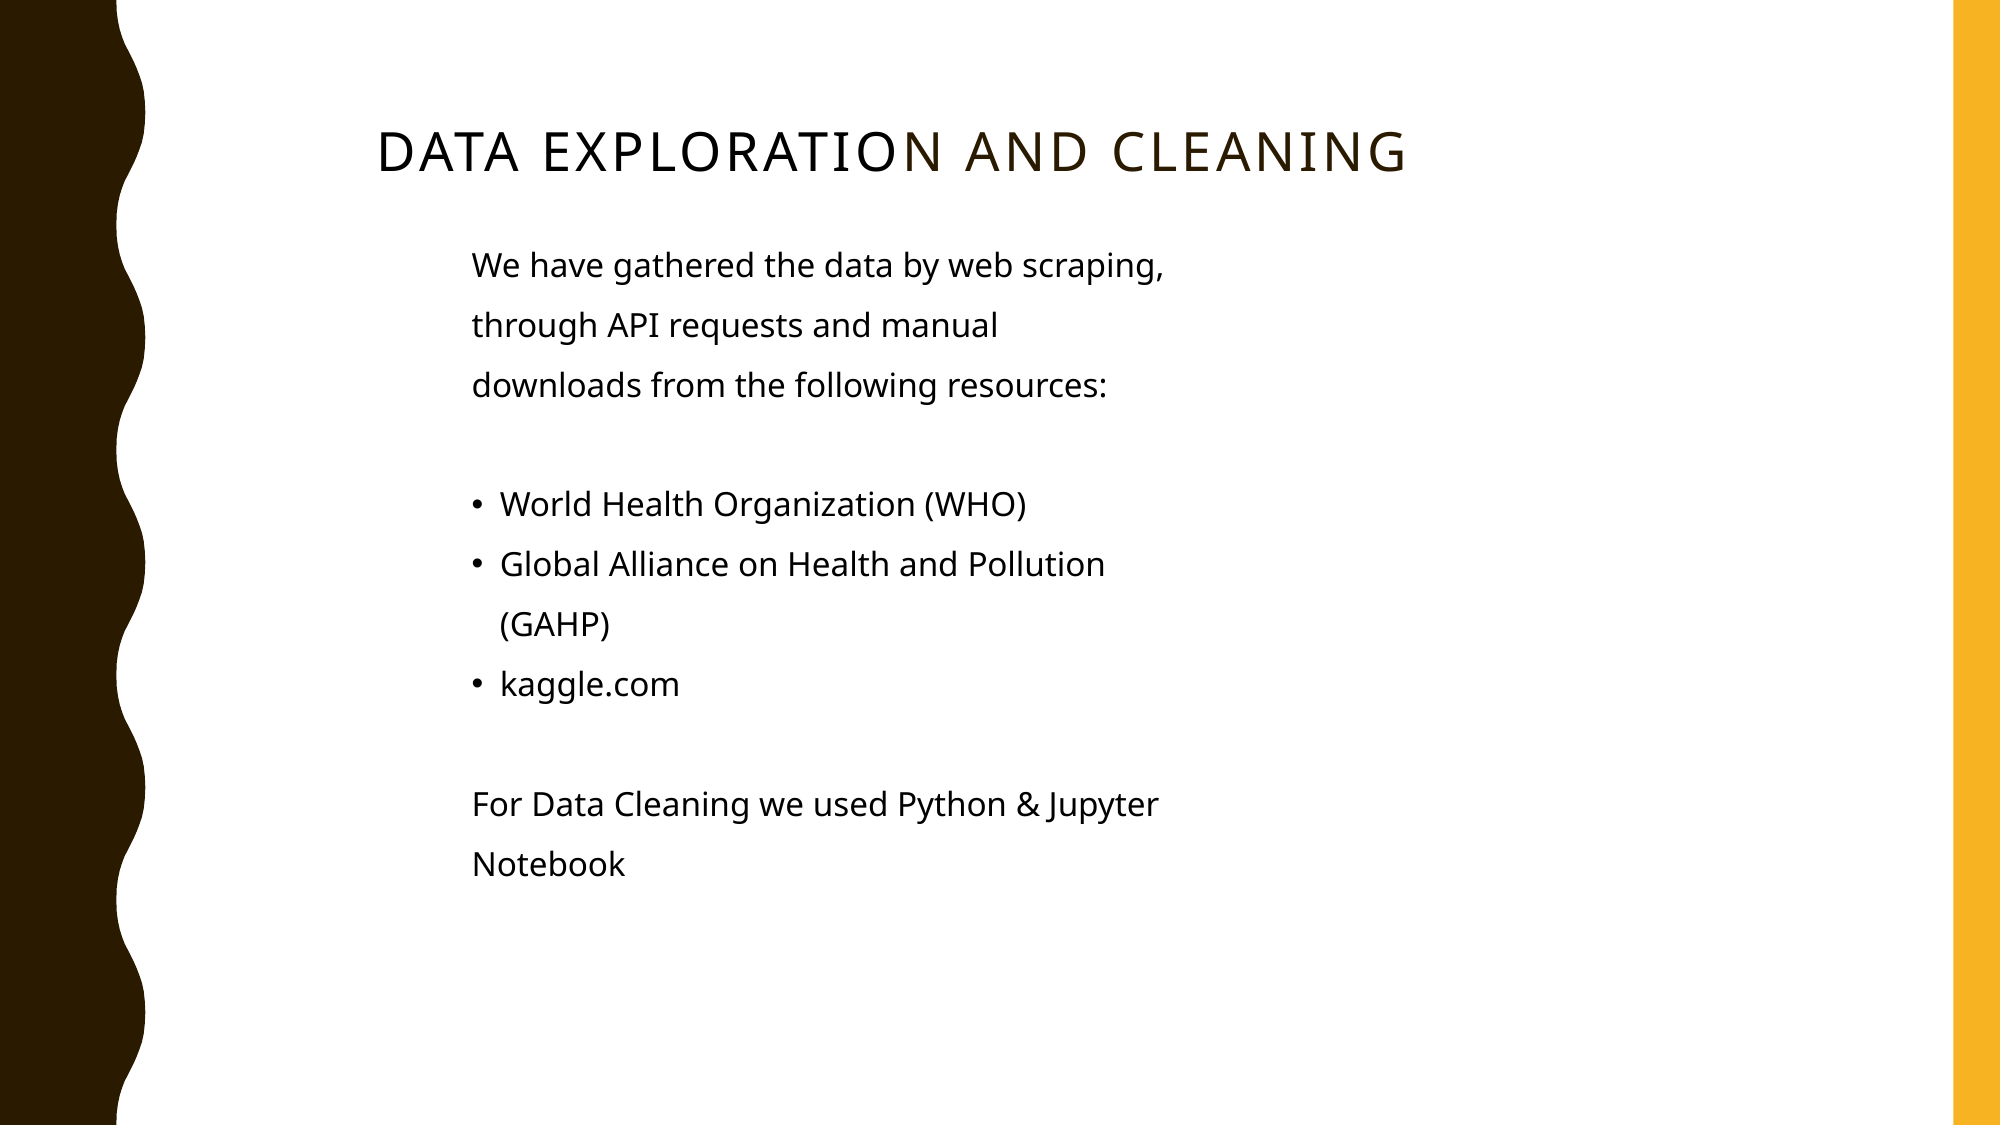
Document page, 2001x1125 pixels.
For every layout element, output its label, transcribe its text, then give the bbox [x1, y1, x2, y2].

text_box We have gathered the data by web scraping, through API requests and manual downloads from the following resources: World Health Organization (WHO) Global Alliance on Health and Pollution (GAHP) kaggle.com For Data Cleaning we used Python & Jupyter Notebook [456, 216, 1193, 891]
title Data Exploration and Cleaning [361, 73, 1449, 191]
